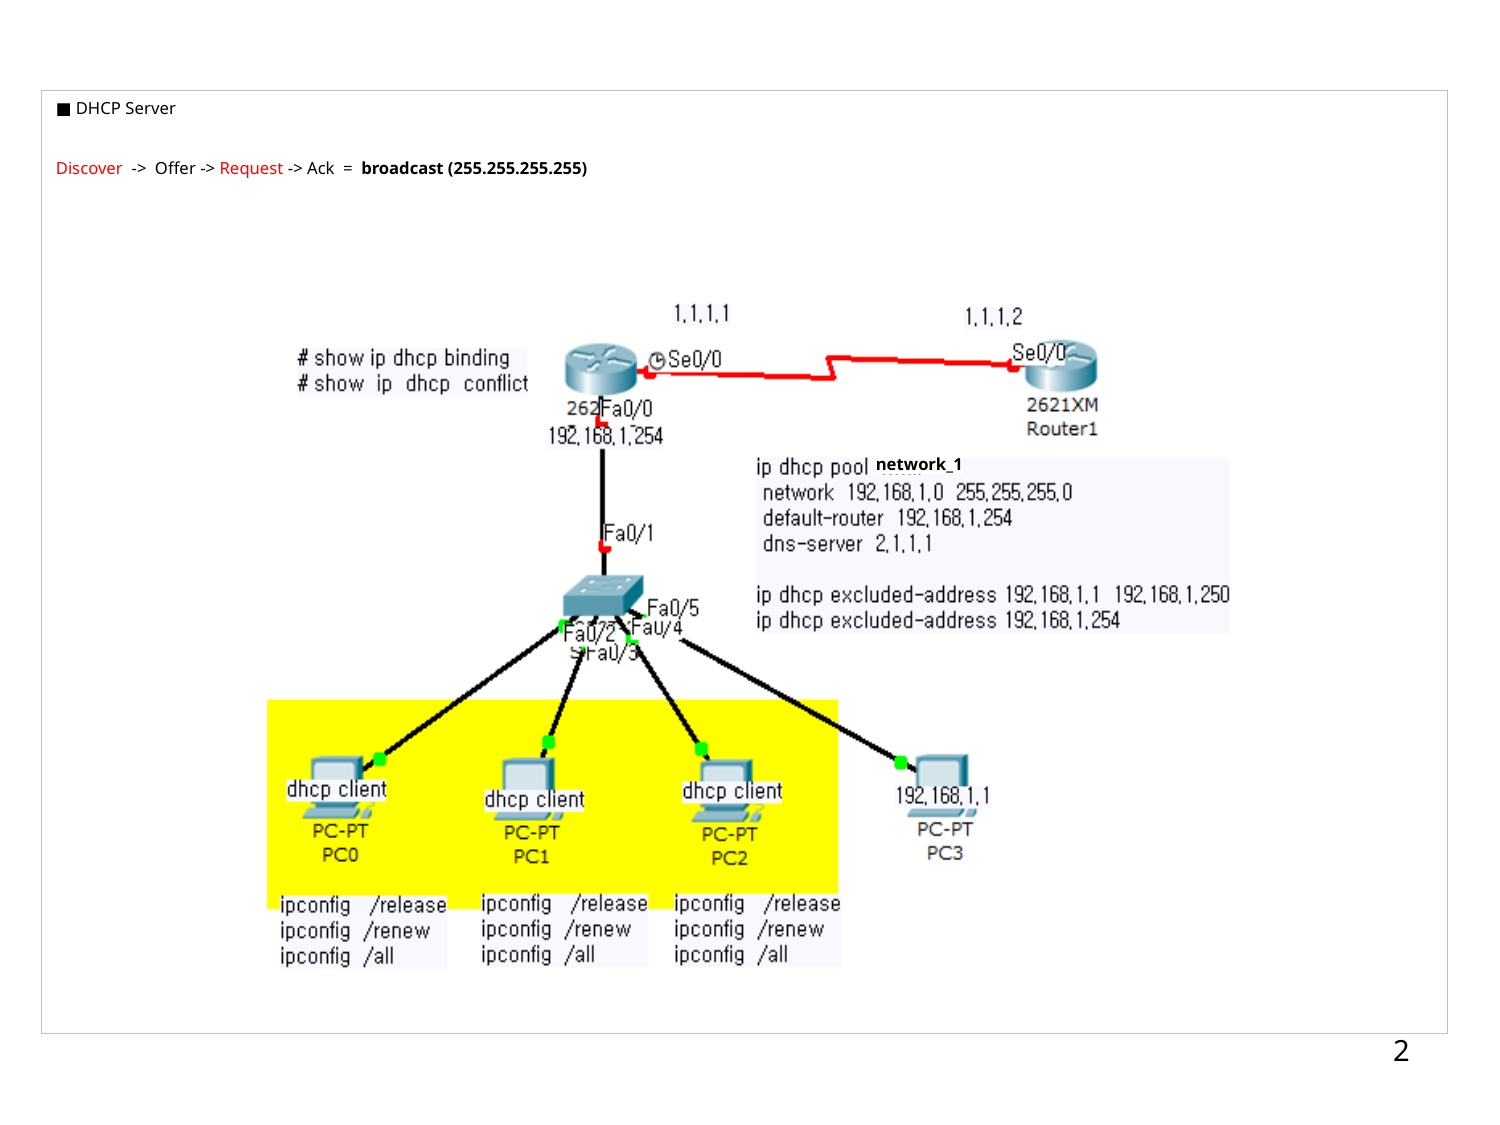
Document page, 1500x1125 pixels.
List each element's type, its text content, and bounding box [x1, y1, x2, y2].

picture [260, 284, 1247, 977]
text_box ■ DHCP Server Discover -> Offer -> Request -> Ack = broadcast (255.255.255.255) [41, 90, 1447, 1034]
slide_number 2 [1074, 1024, 1426, 1103]
